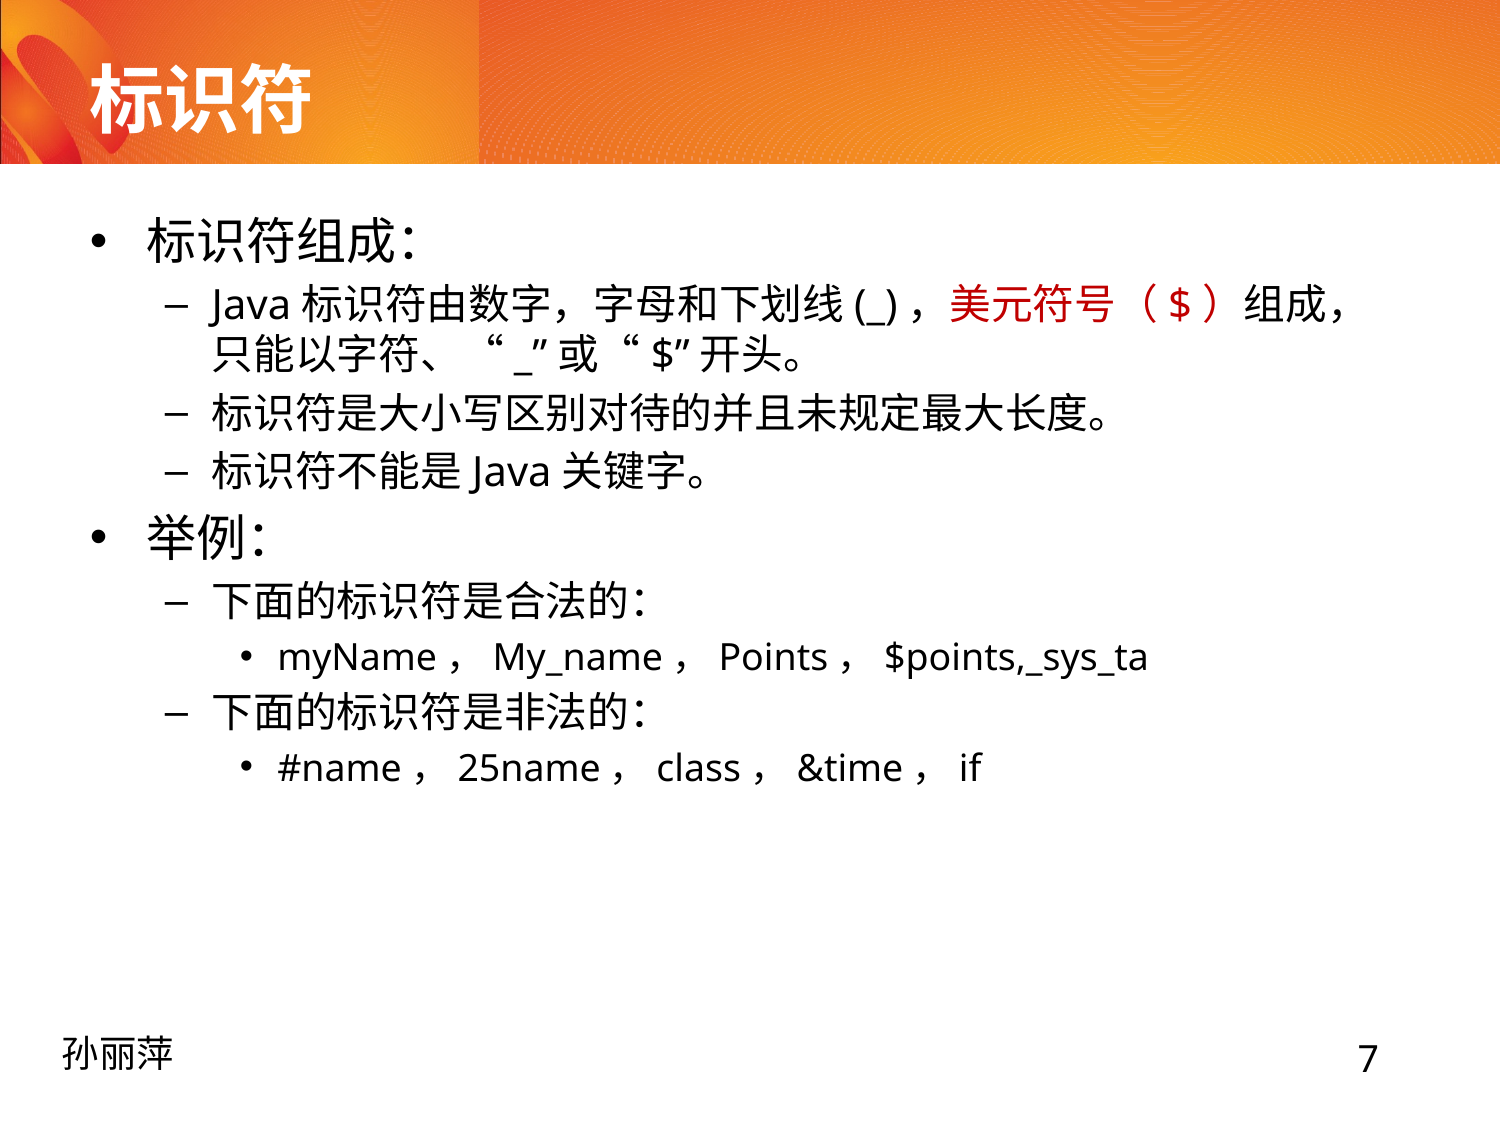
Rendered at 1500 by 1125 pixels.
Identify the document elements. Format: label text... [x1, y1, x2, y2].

title 标识符 [75, 45, 1425, 167]
picture [0, 0, 1500, 164]
list 标识符组成： Java标识符由数字，字母和下划线(_)，美元符号（$）组成，只能以字符、“_”或“$”开头。 标识符是大小写区别对待的并且未规定最大长度。 标识符不能是Java关键字。 举例： 下面的标识符是合法的： myName，My_name，Points，$points,_sys_ta 下面的标识符是非法的： #name，25name，class，&time，if [75, 190, 1425, 1005]
